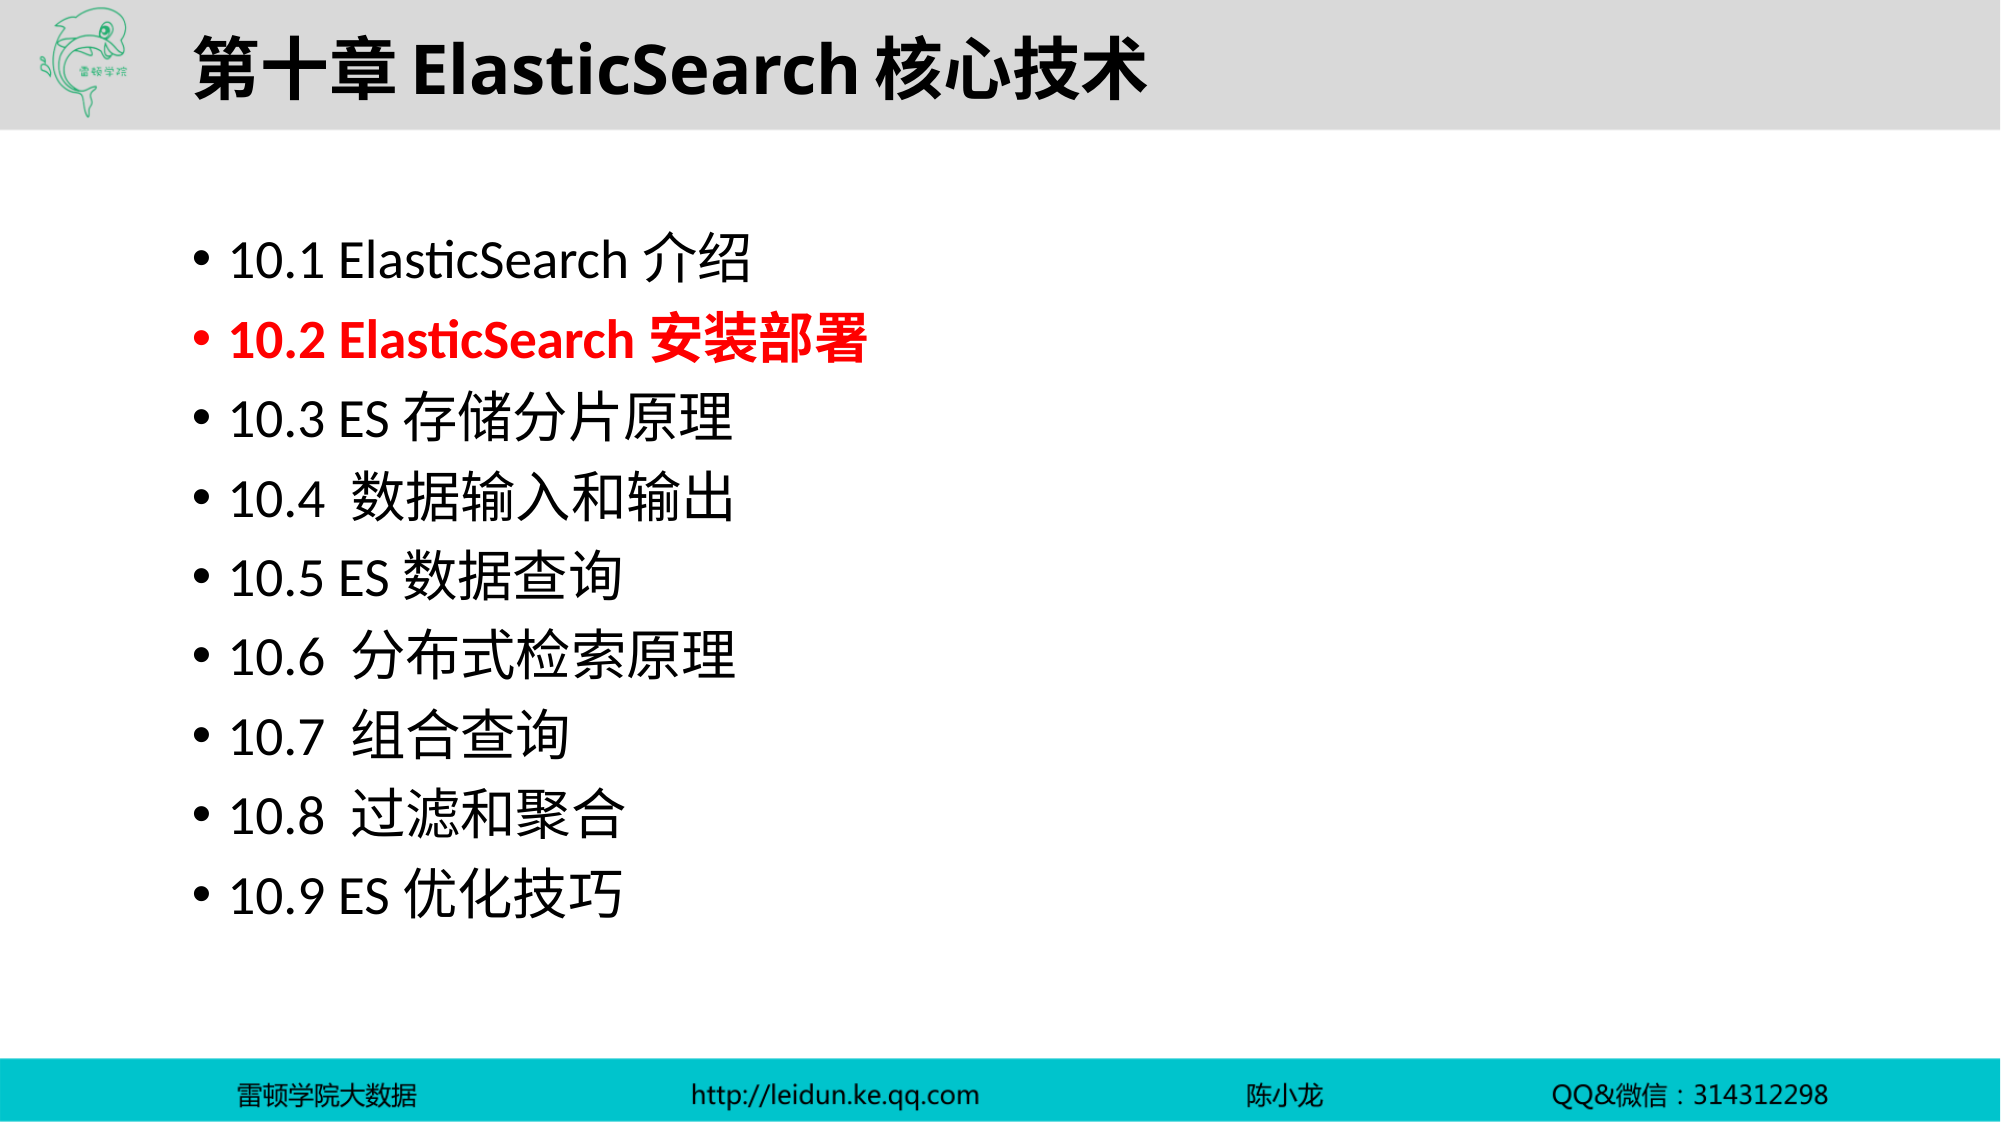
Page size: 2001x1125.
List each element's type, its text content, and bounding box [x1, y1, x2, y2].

picture [0, 0, 2001, 1125]
title 第十章ElasticSearch核心技术 [176, 26, 1824, 117]
list 10.1 ElasticSearch介绍 10.2 ElasticSearch安装部署 10.3 ES存储分片原理 10.4 数据输入和输出 10.5 ES数据查询 10.6 分布式检索原理 10.7 组合查询 10.8 过滤和聚合 10.9 ES优化技巧 [176, 223, 1902, 938]
